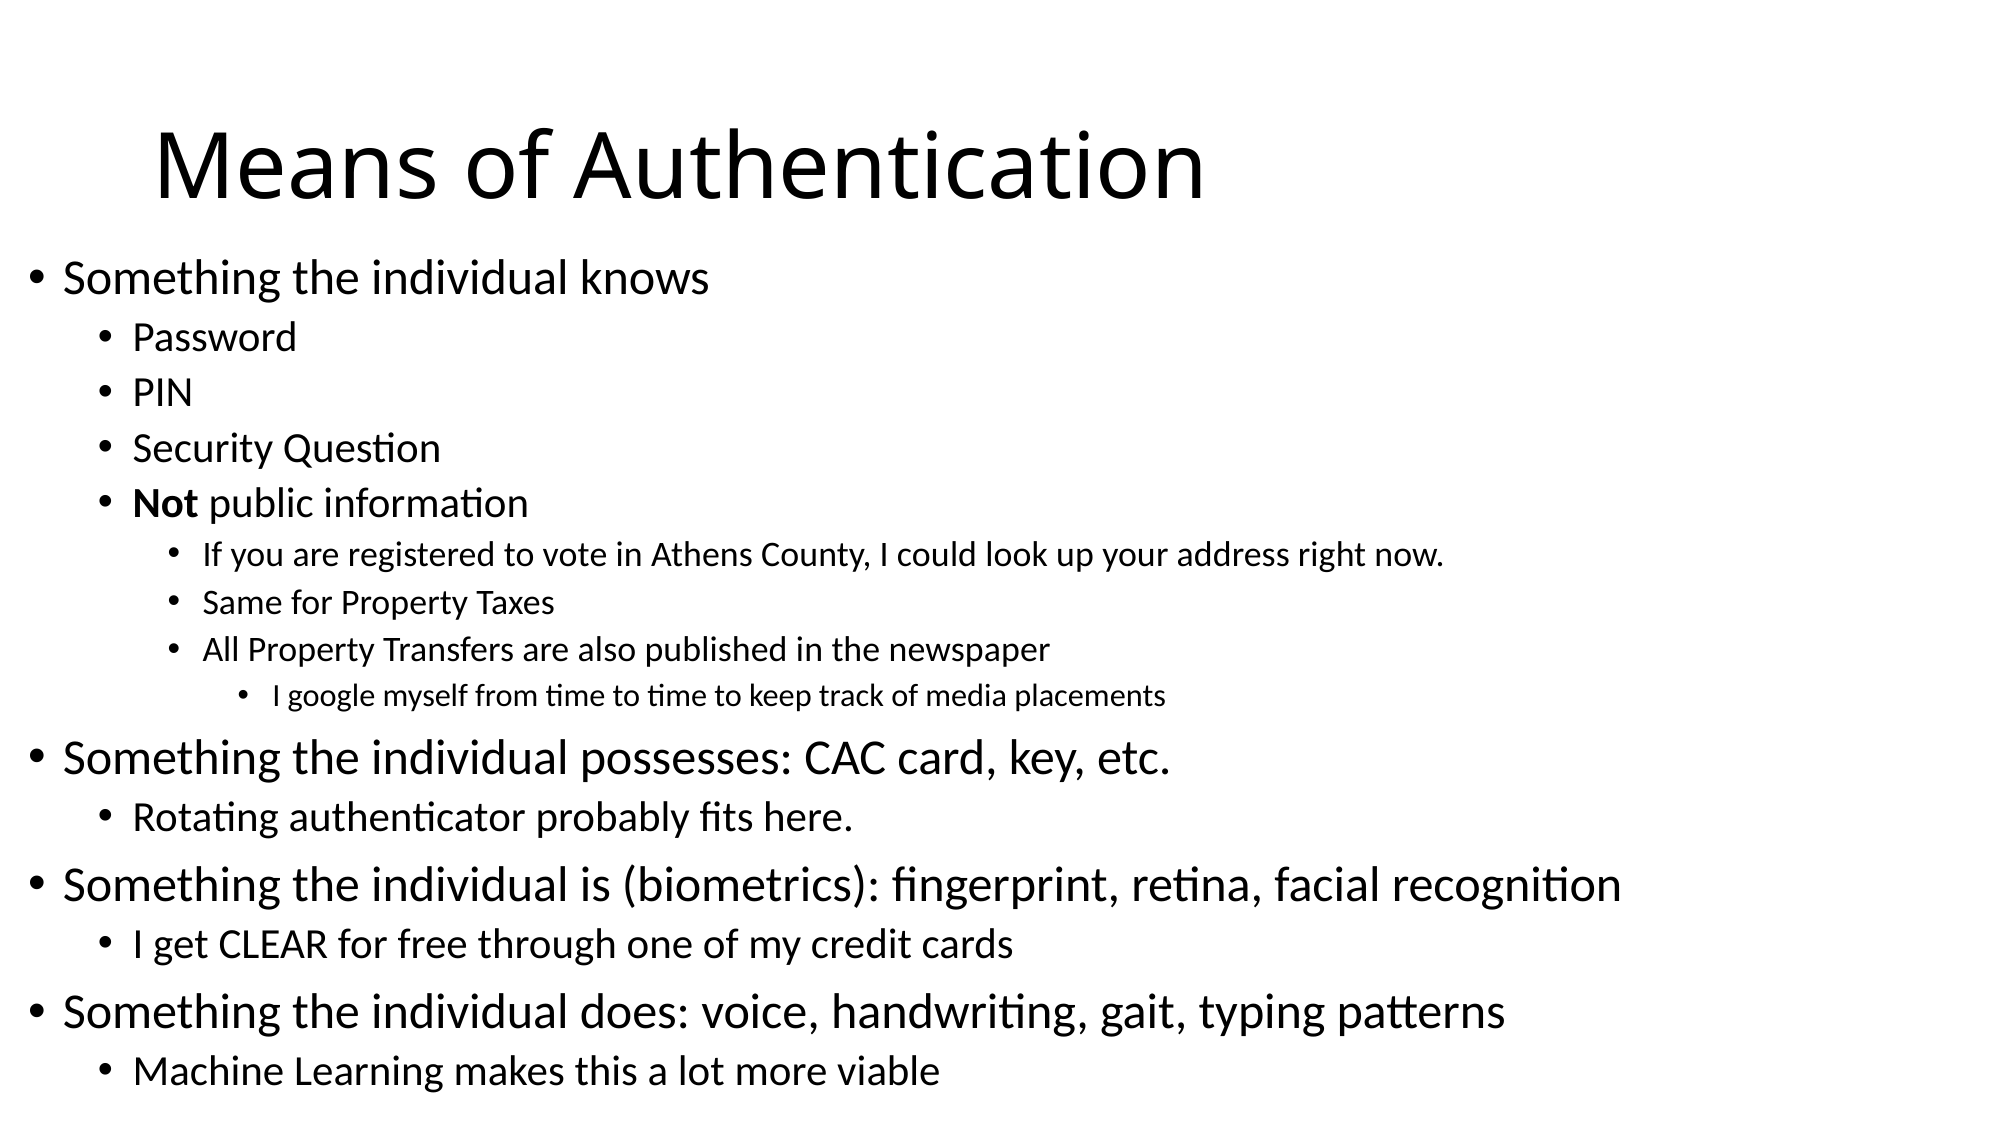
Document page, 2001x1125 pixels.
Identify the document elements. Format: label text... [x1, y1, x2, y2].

title Means of Authentication [137, 59, 1863, 244]
list Something the individual knows Password PIN Security Question Not public information If you are registered to vote in Athens County, I could look up your address right now. Same for Property Taxes All Property Transfers are also published in the newspaper I google myself from time to time to keep track of media placements Something the individual possesses: CAC card, key, etc. Rotating authenticator probably fits here. Something the individual is (biometrics): fingerprint, retina, facial recognition I get CLEAR for free through one of my credit cards Something the individual does: voice, handwriting, gait, typing patterns Machine Learning makes this a lot more viable [13, 244, 1985, 1103]
